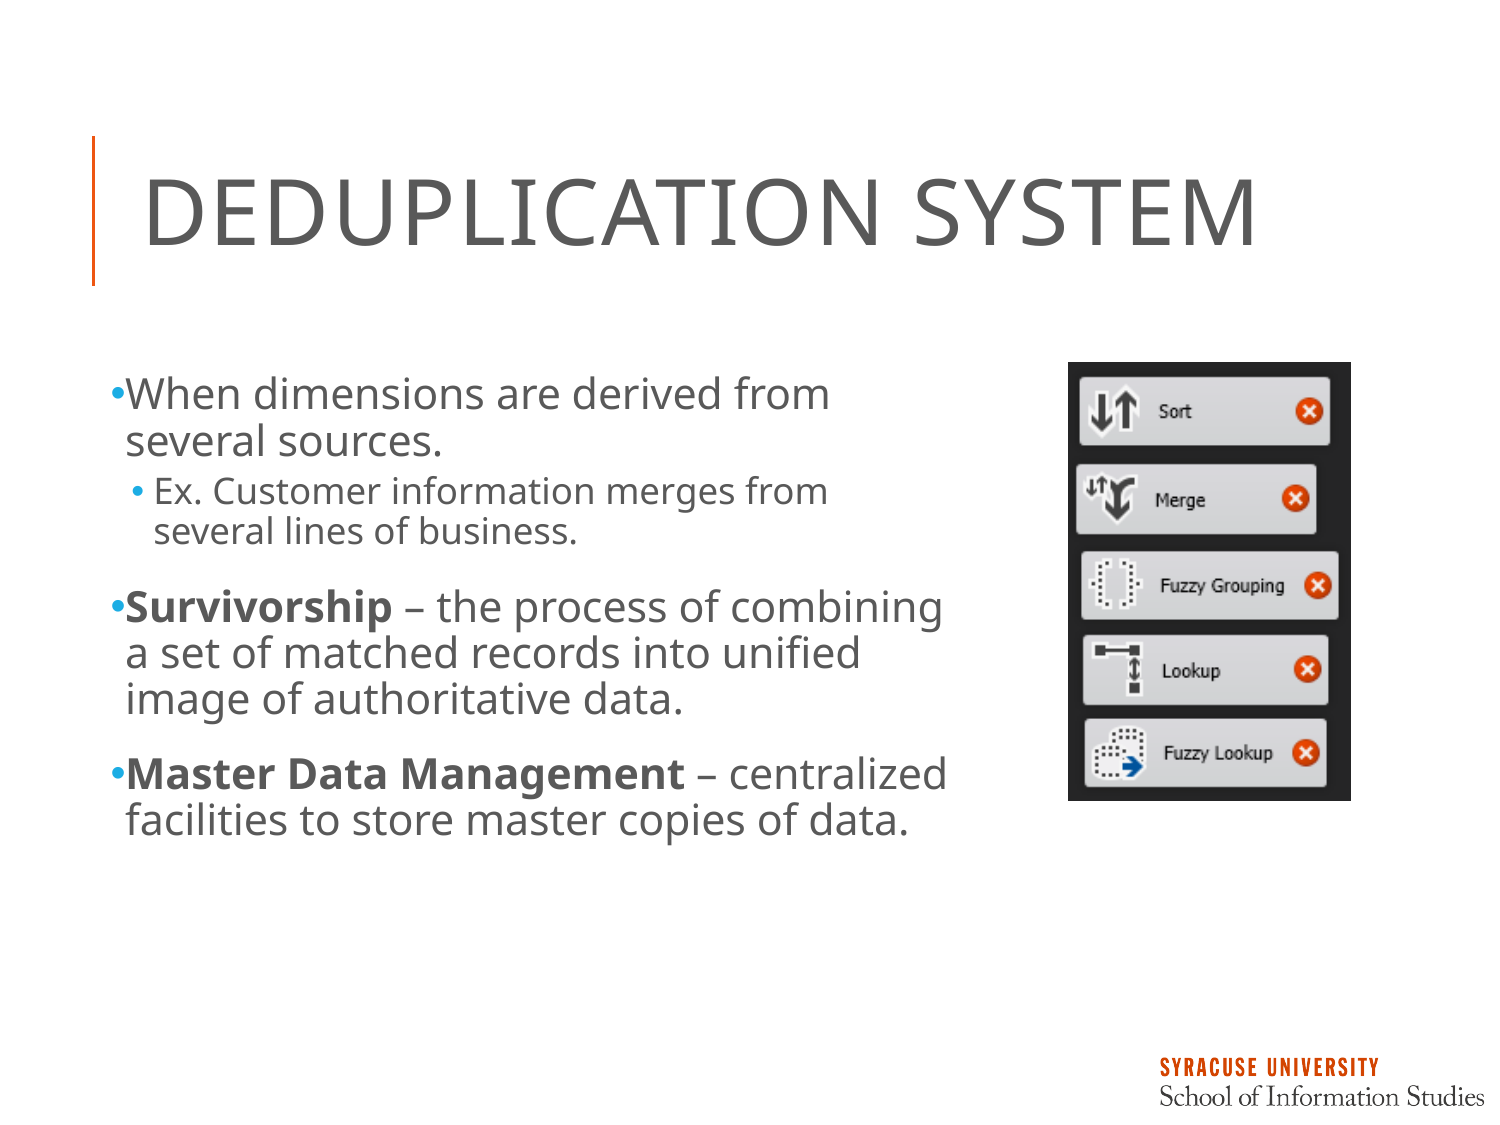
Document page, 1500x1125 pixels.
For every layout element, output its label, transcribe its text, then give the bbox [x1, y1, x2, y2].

list When dimensions are derived from several sources. Ex. Customer information merges from several lines of business. Survivorship – the process of combining a set of matched records into unified image of authoritative data. Master Data Management – centralized facilities to store master copies of data. [103, 365, 957, 901]
picture [1141, 1038, 1500, 1125]
picture [1068, 361, 1351, 801]
title Deduplication System [126, 96, 1322, 342]
